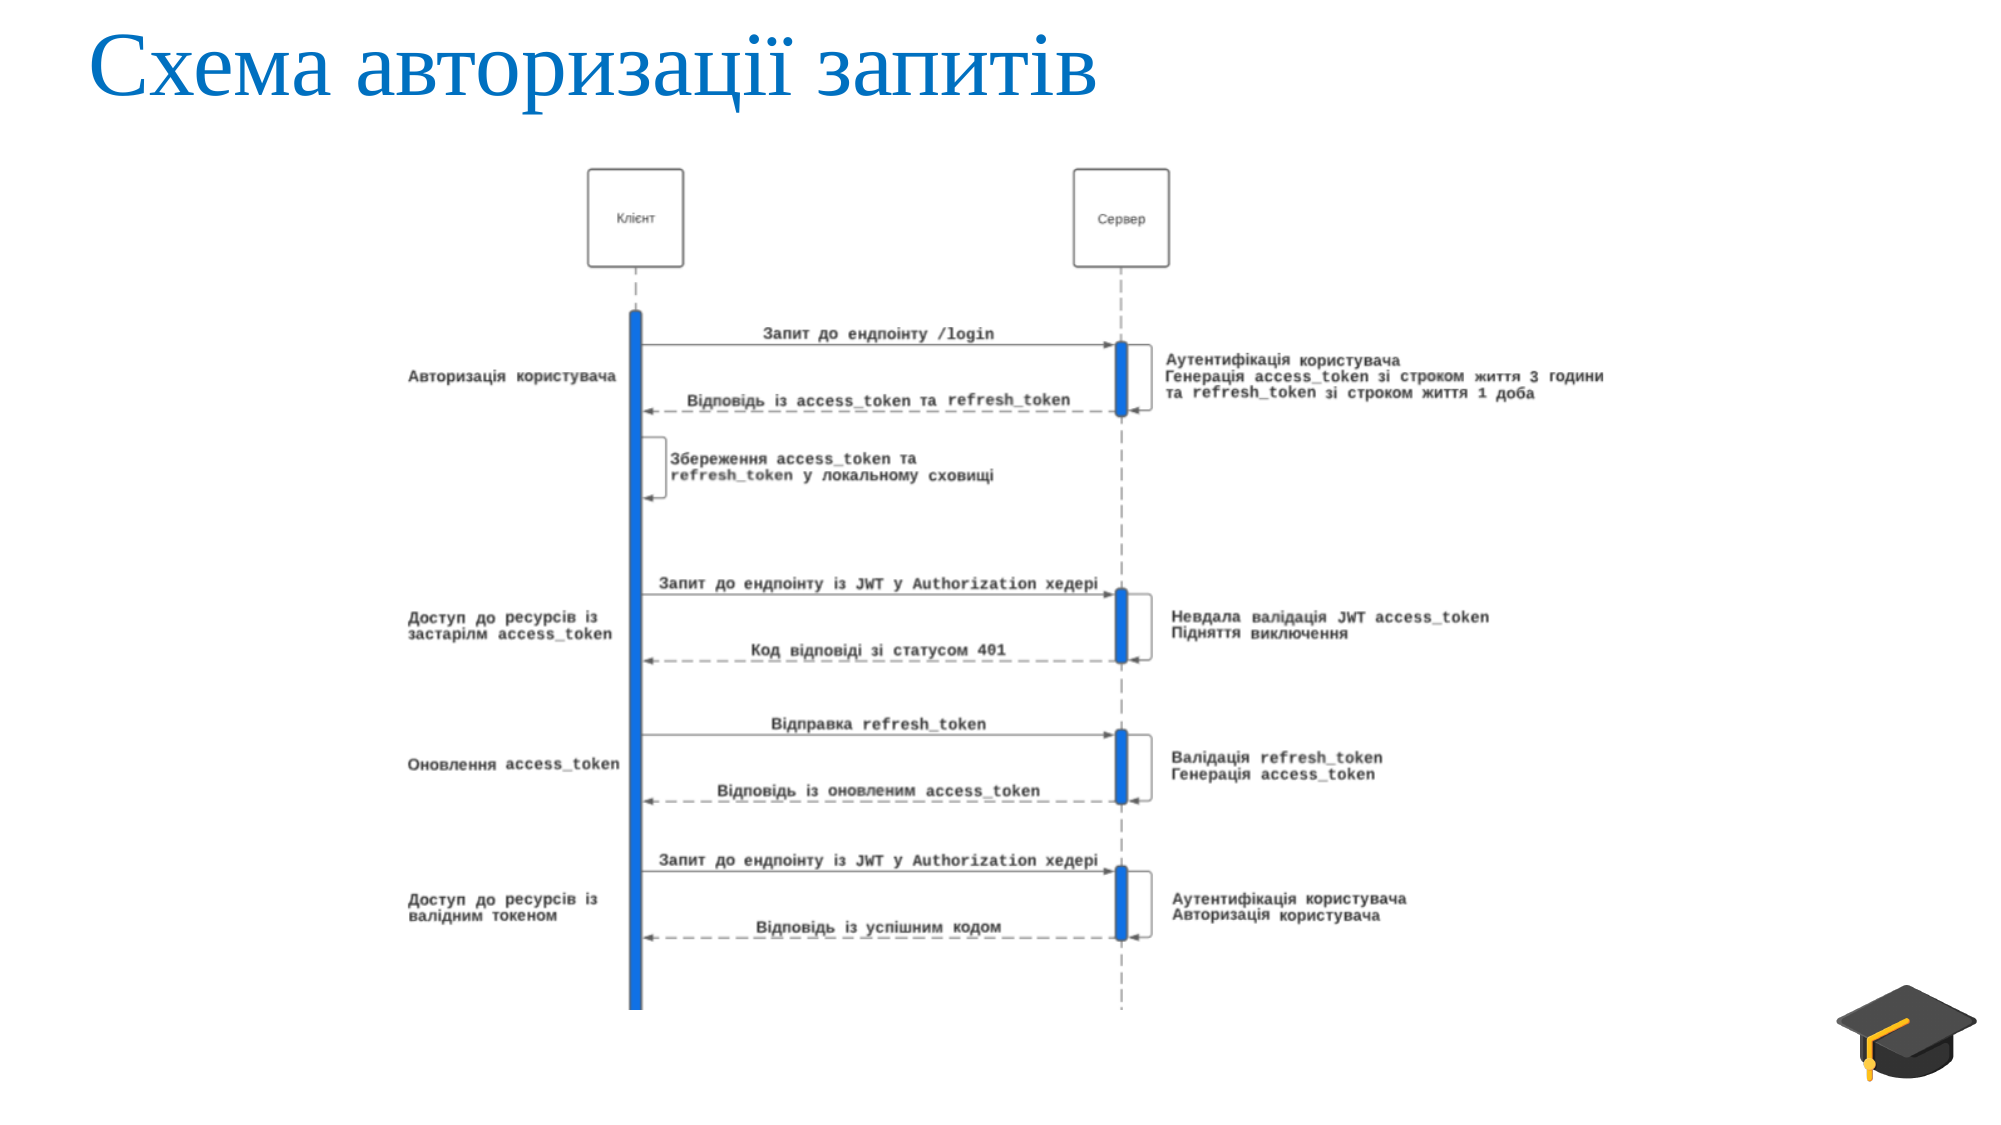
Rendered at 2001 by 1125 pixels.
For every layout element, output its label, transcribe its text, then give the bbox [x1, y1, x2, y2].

picture [1813, 938, 2000, 1125]
title Схема авторизації запитів [73, 0, 1726, 133]
picture [388, 155, 1612, 1011]
